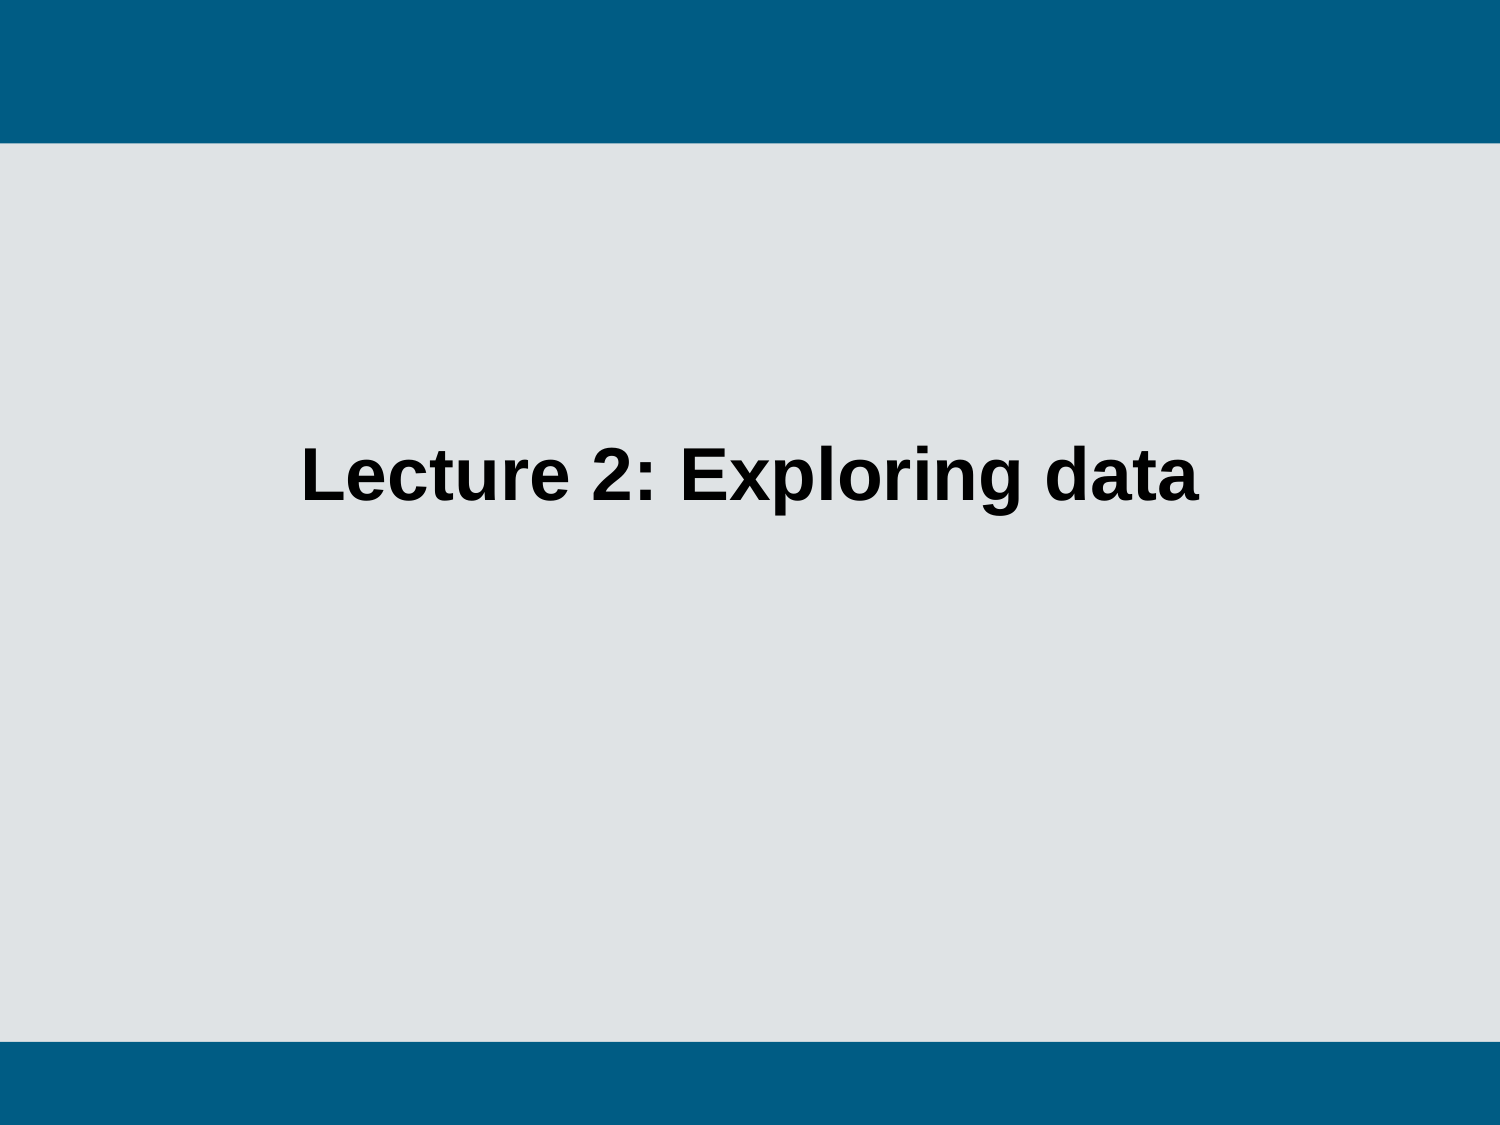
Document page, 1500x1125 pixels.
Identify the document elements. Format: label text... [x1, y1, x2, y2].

title Lecture 2: Exploring data [112, 349, 1388, 591]
